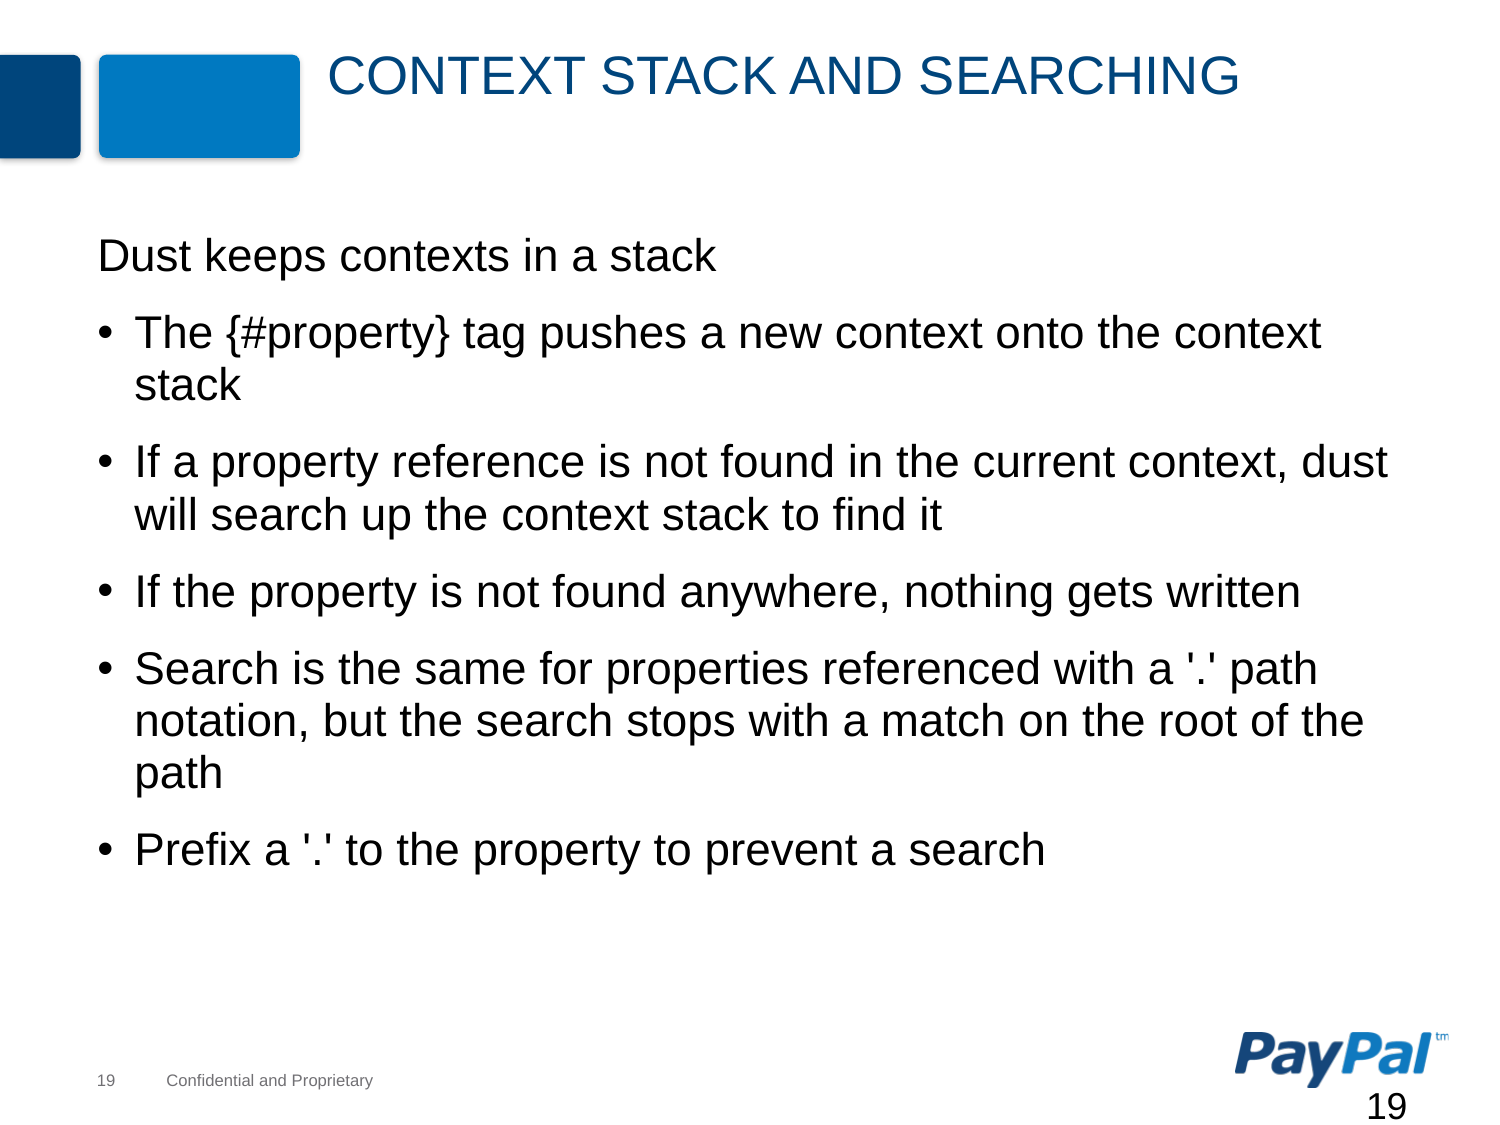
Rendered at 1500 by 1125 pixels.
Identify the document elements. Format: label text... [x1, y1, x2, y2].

picture [1235, 1032, 1449, 1088]
slide_number 19 [1351, 1074, 1500, 1125]
title Context Stack and Searching [312, 37, 1463, 175]
list Dust keeps contexts in a stack The {#property} tag pushes a new context onto the context stack If a property reference is not found in the current context, dust will search up the context stack to find it If the property is not found anywhere, nothing gets written Search is the same for properties referenced with a '.' path notation, but the search stops with a match on the root of the path Prefix a '.' to the property to prevent a search [82, 221, 1413, 1013]
